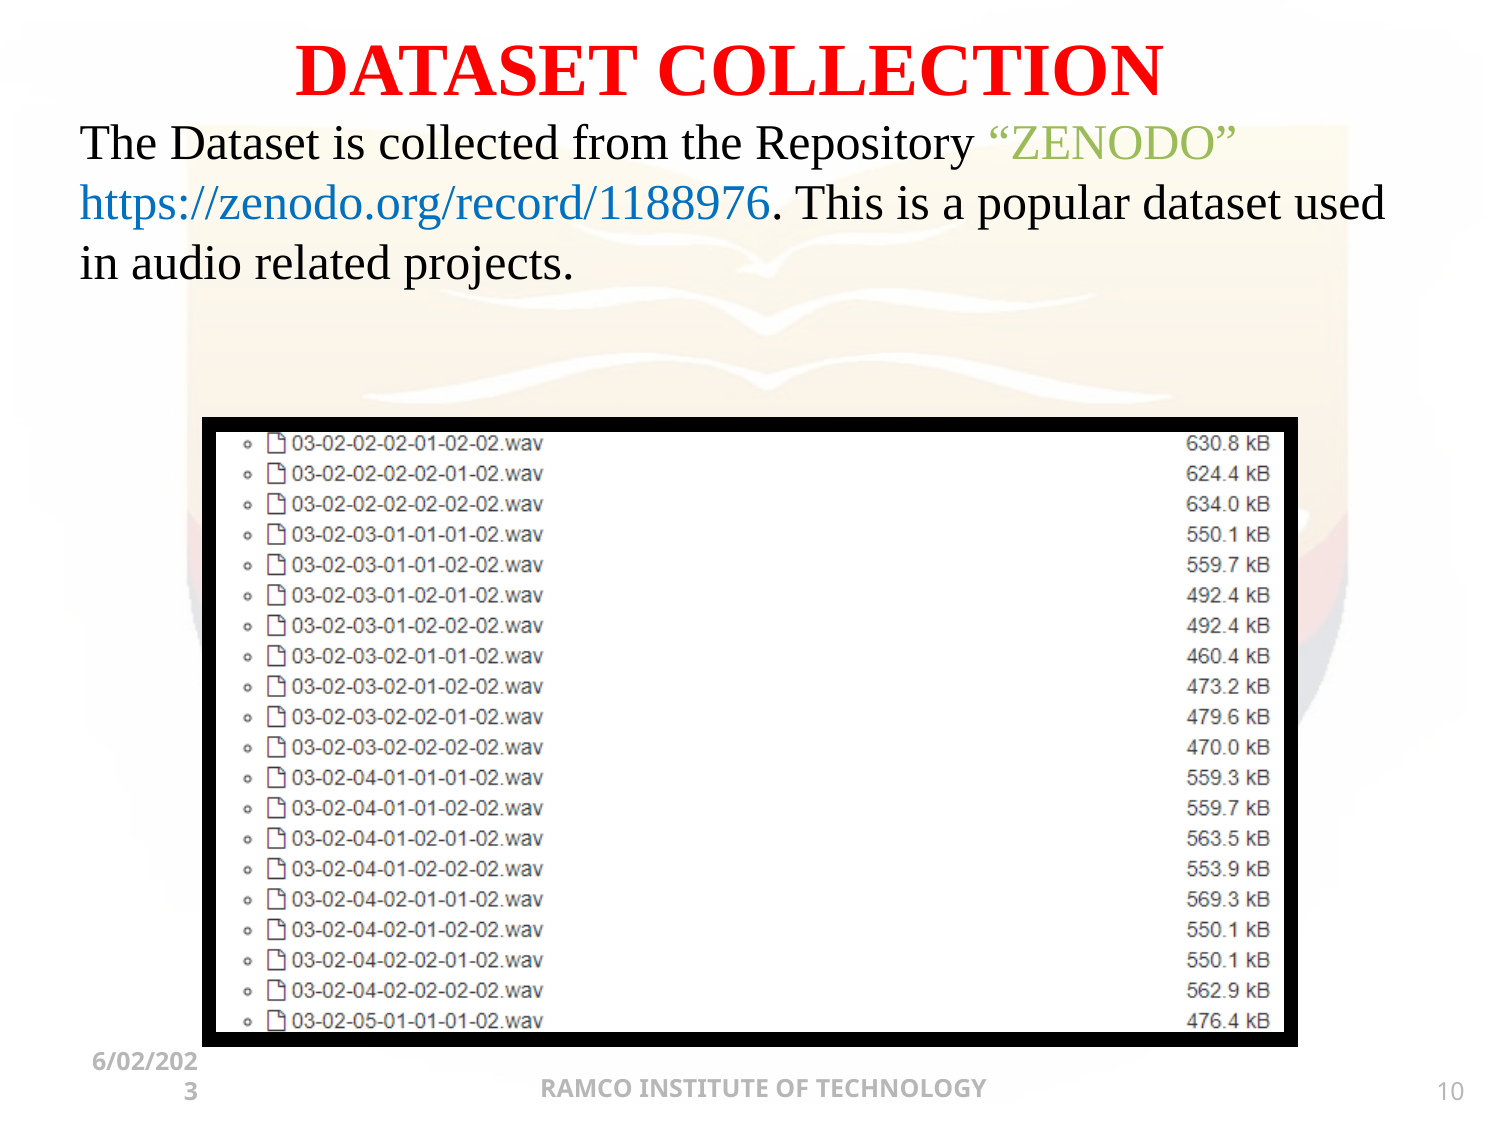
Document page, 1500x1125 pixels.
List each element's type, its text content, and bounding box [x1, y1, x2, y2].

text_box RAMCO INSTITUTE OF TECHNOLOGY [525, 1041, 1141, 1110]
text_box The Dataset is collected from the Repository “ZENODO” https://zenodo.org/record/1188976. This is a popular dataset used in audio related projects. [64, 101, 1415, 417]
picture [215, 431, 1285, 1033]
text_box 10 [1412, 1034, 1488, 1113]
title DATASET COLLECTION [64, 0, 1415, 101]
text_box 6/02/2023 [64, 1034, 213, 1113]
